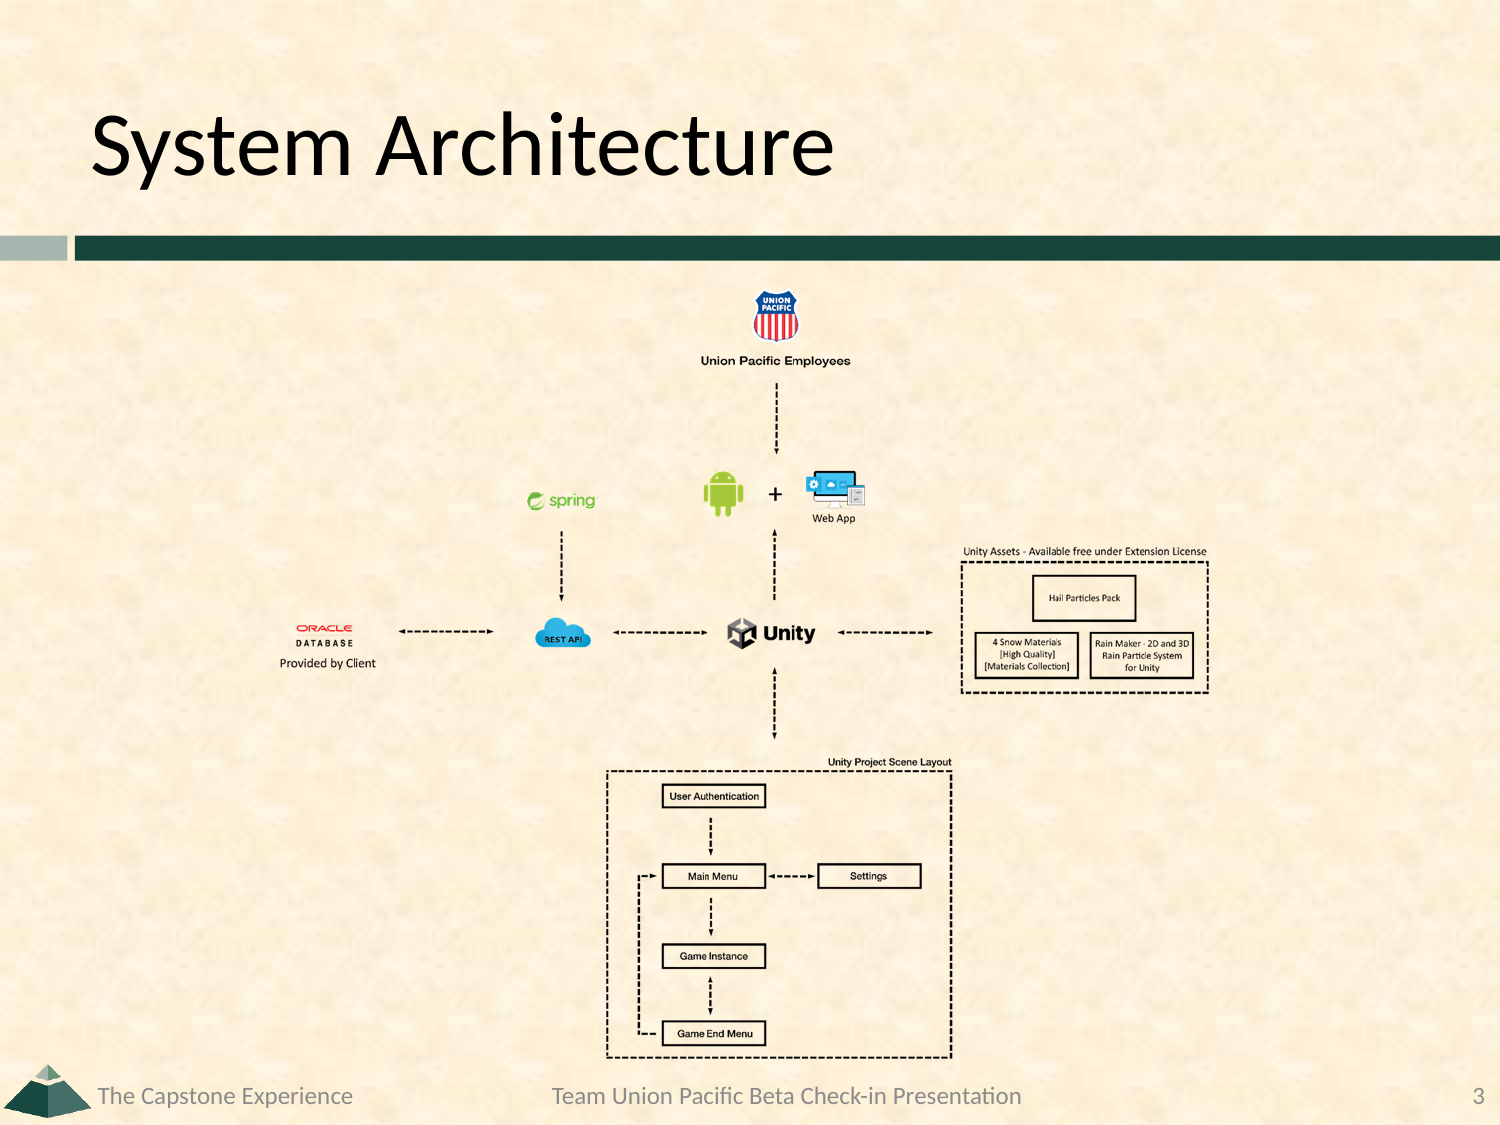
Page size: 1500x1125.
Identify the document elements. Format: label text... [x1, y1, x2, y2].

footer Team Union Pacific Beta Check-in Presentation [425, 1078, 1149, 1125]
slide_number The Capstone Experience [75, 1065, 425, 1125]
title System Architecture [75, 45, 1425, 233]
picture [0, 0, 1500, 1125]
slide_number 3 [1149, 1065, 1500, 1125]
